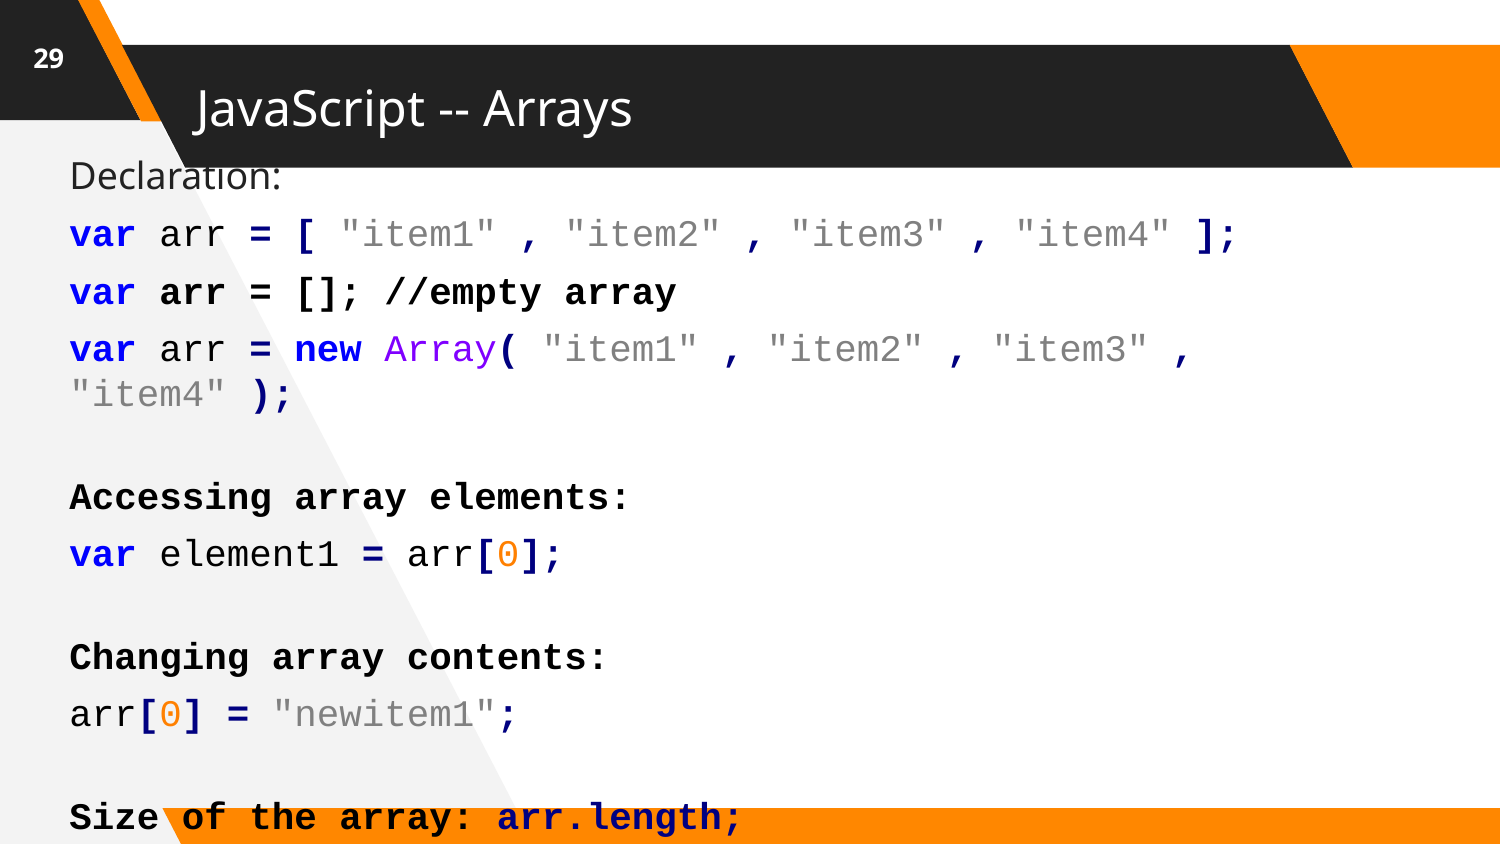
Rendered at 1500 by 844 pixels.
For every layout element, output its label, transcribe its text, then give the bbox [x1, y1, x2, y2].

list Declaration: var arr = [ "item1" , "item2" , "item3" , "item4" ]; var arr = []; //empty array var arr = new Array( "item1" , "item2" , "item3" , "item4" ); Accessing array elements: var element1 = arr[0]; Changing array contents: arr[0] = "newitem1"; Size of the array: arr.length; [48, 136, 1452, 783]
title JavaScript -- Arrays [181, 45, 1285, 136]
slide_number 29 [0, 0, 98, 121]
